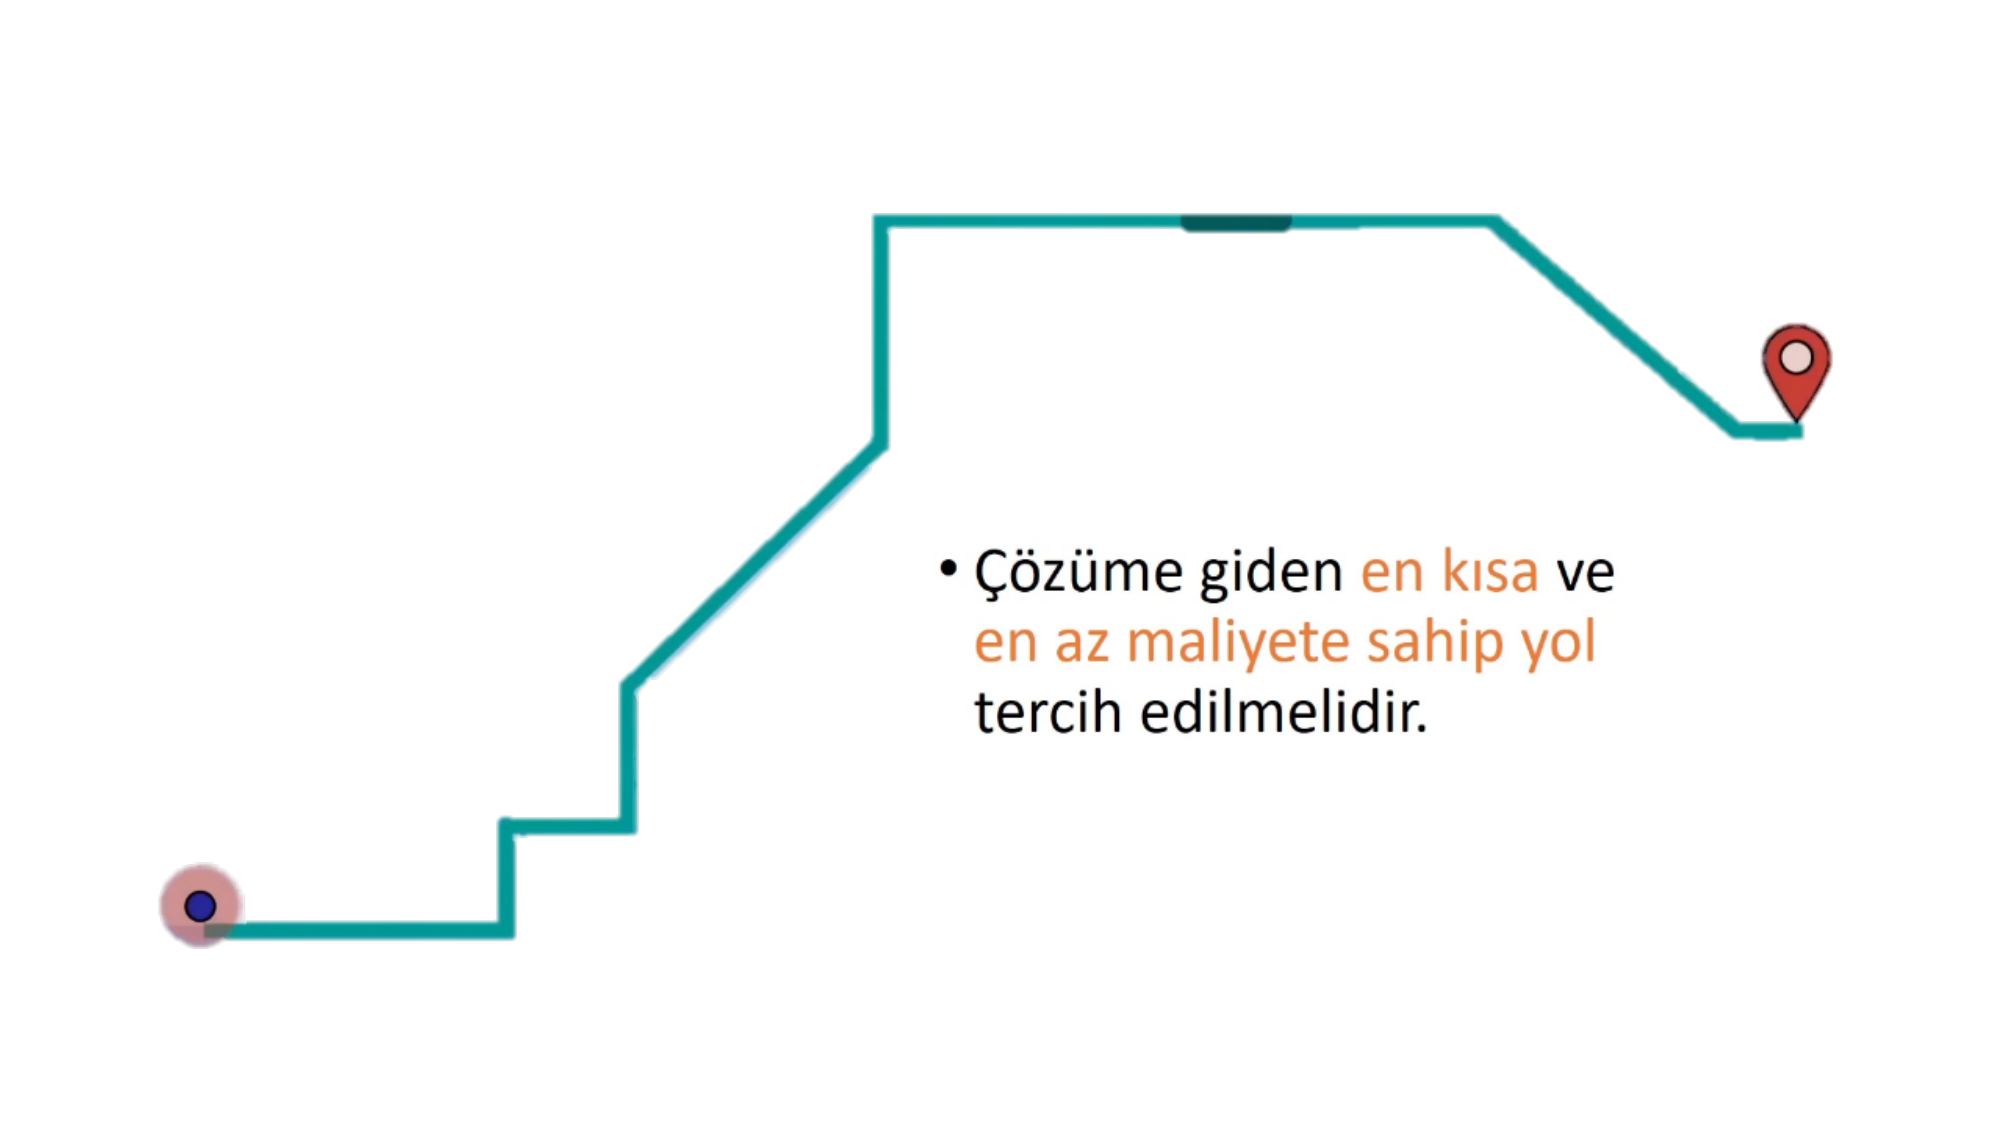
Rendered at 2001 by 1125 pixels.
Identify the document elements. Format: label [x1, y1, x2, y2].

picture [117, 129, 1883, 996]
